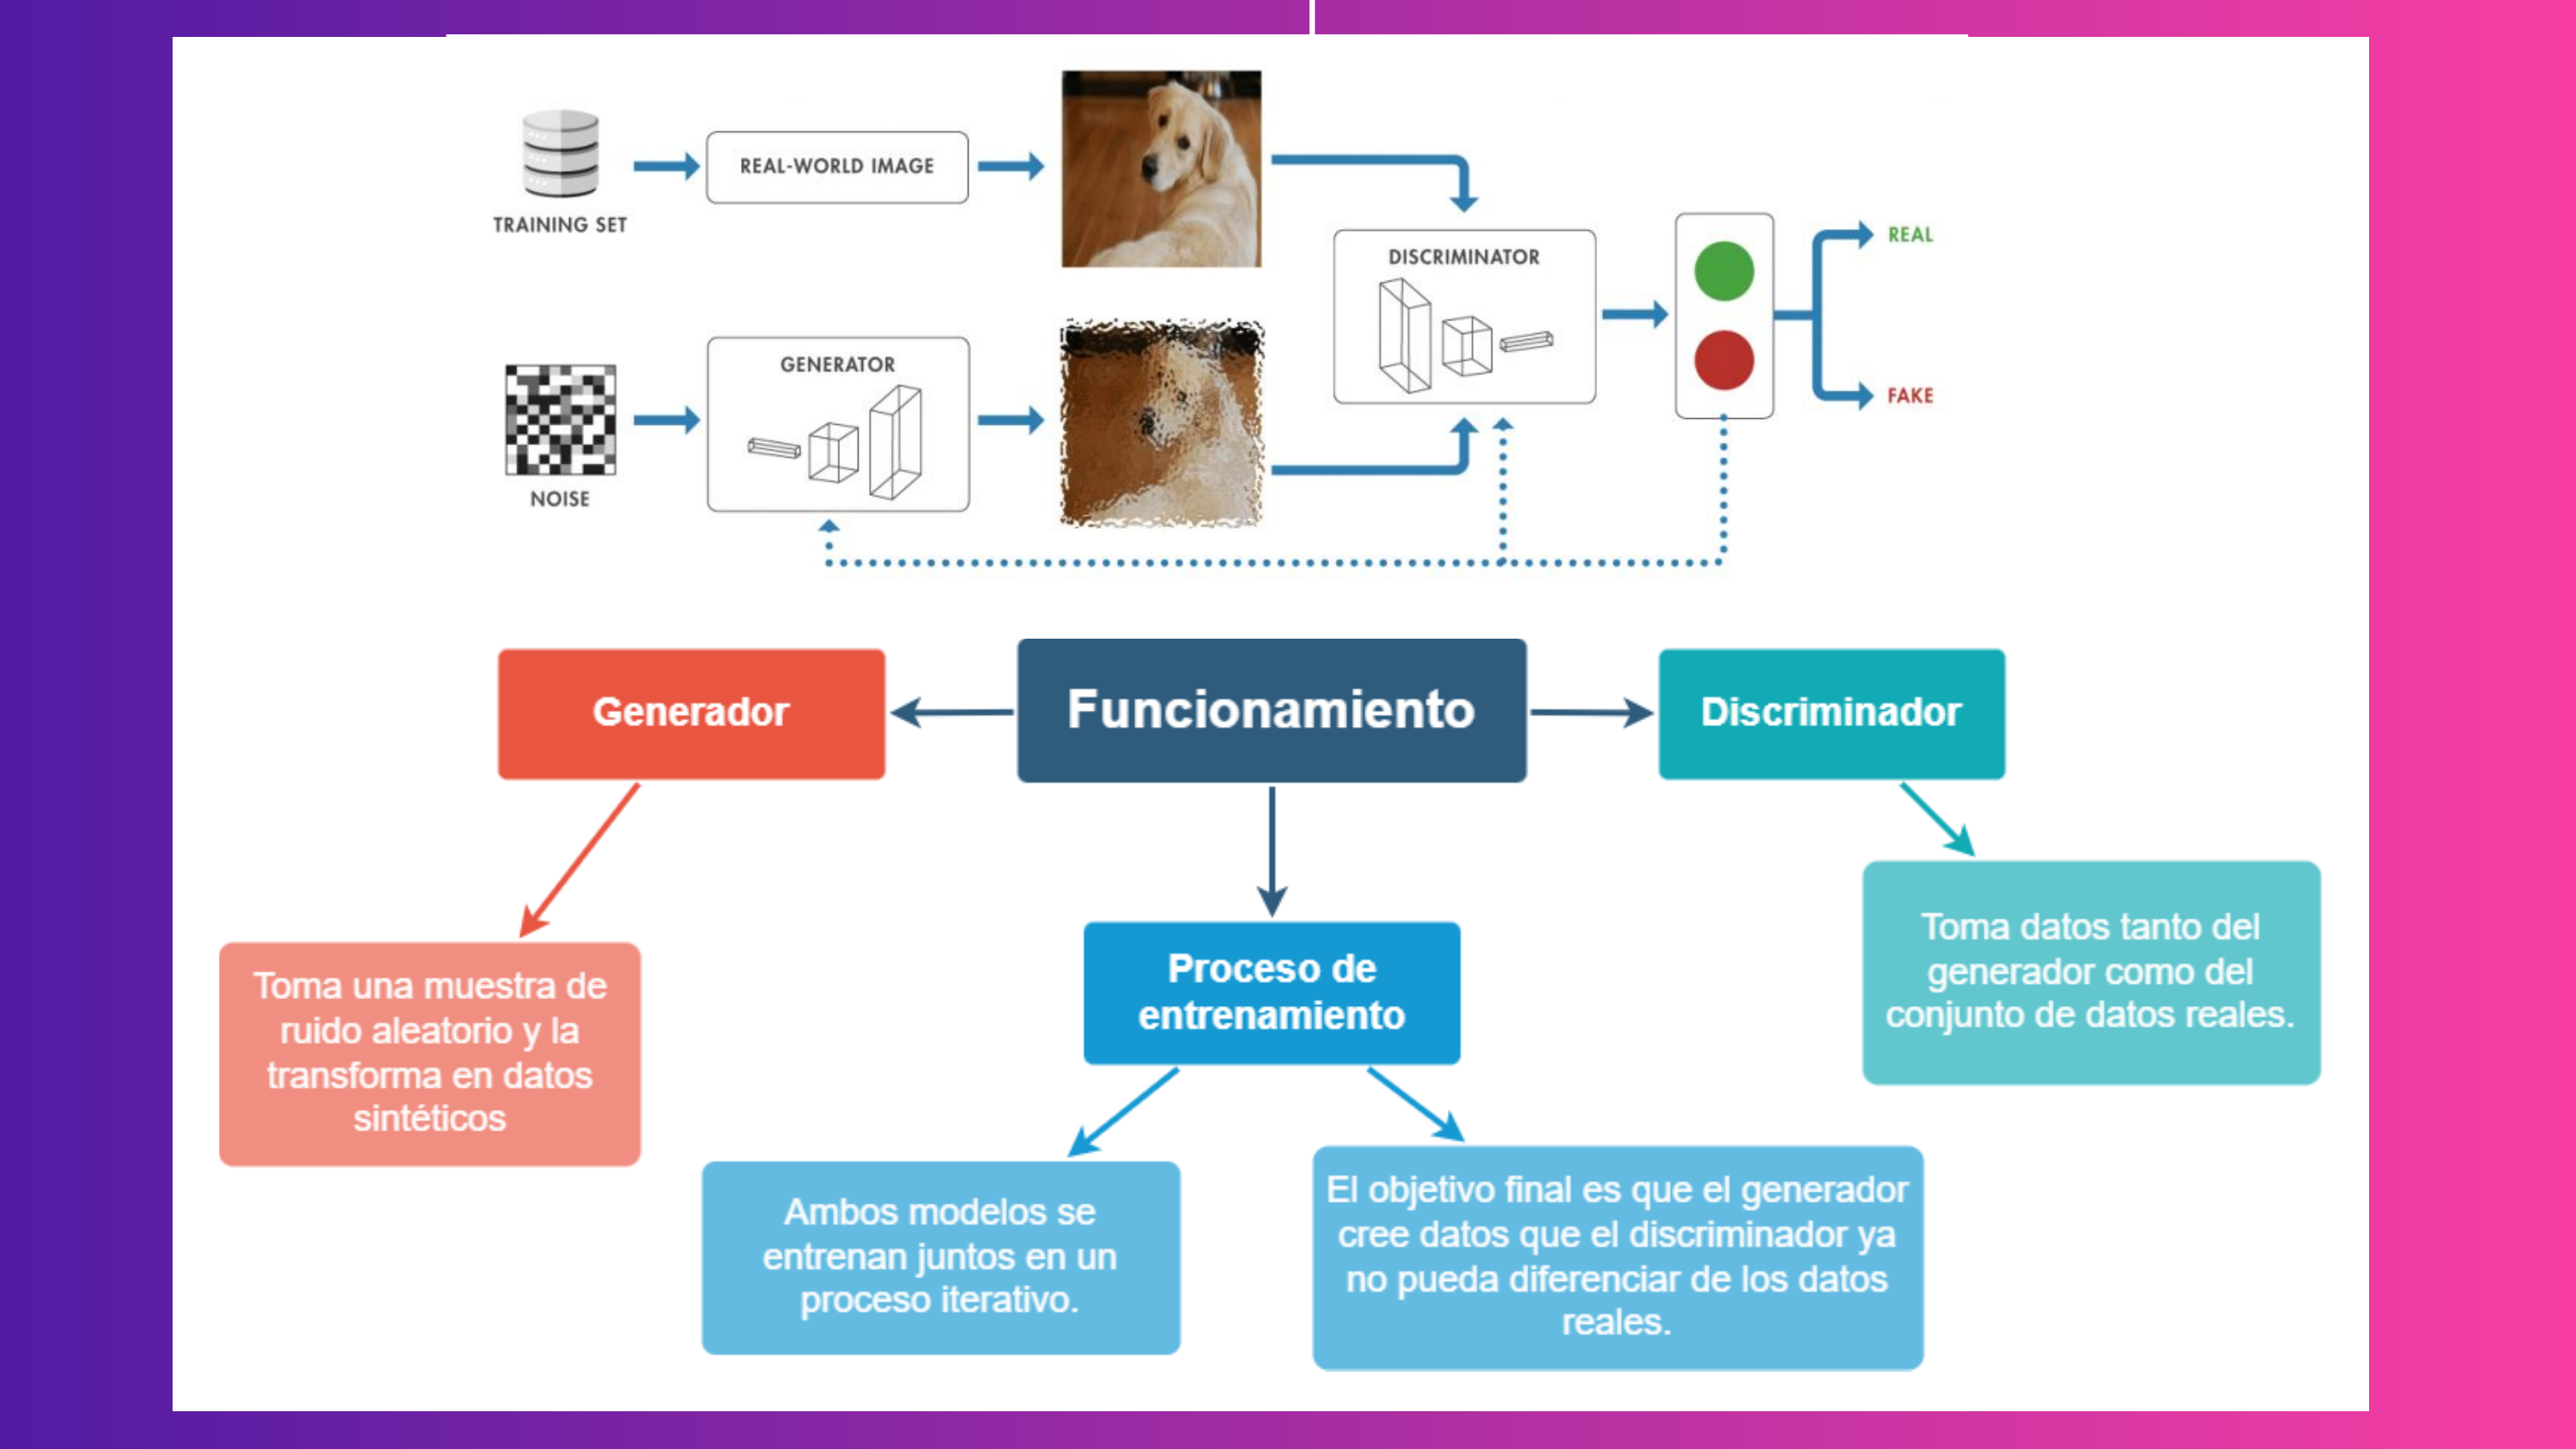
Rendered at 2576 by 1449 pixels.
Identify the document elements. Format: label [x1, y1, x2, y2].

text_box [172, 37, 2369, 1412]
